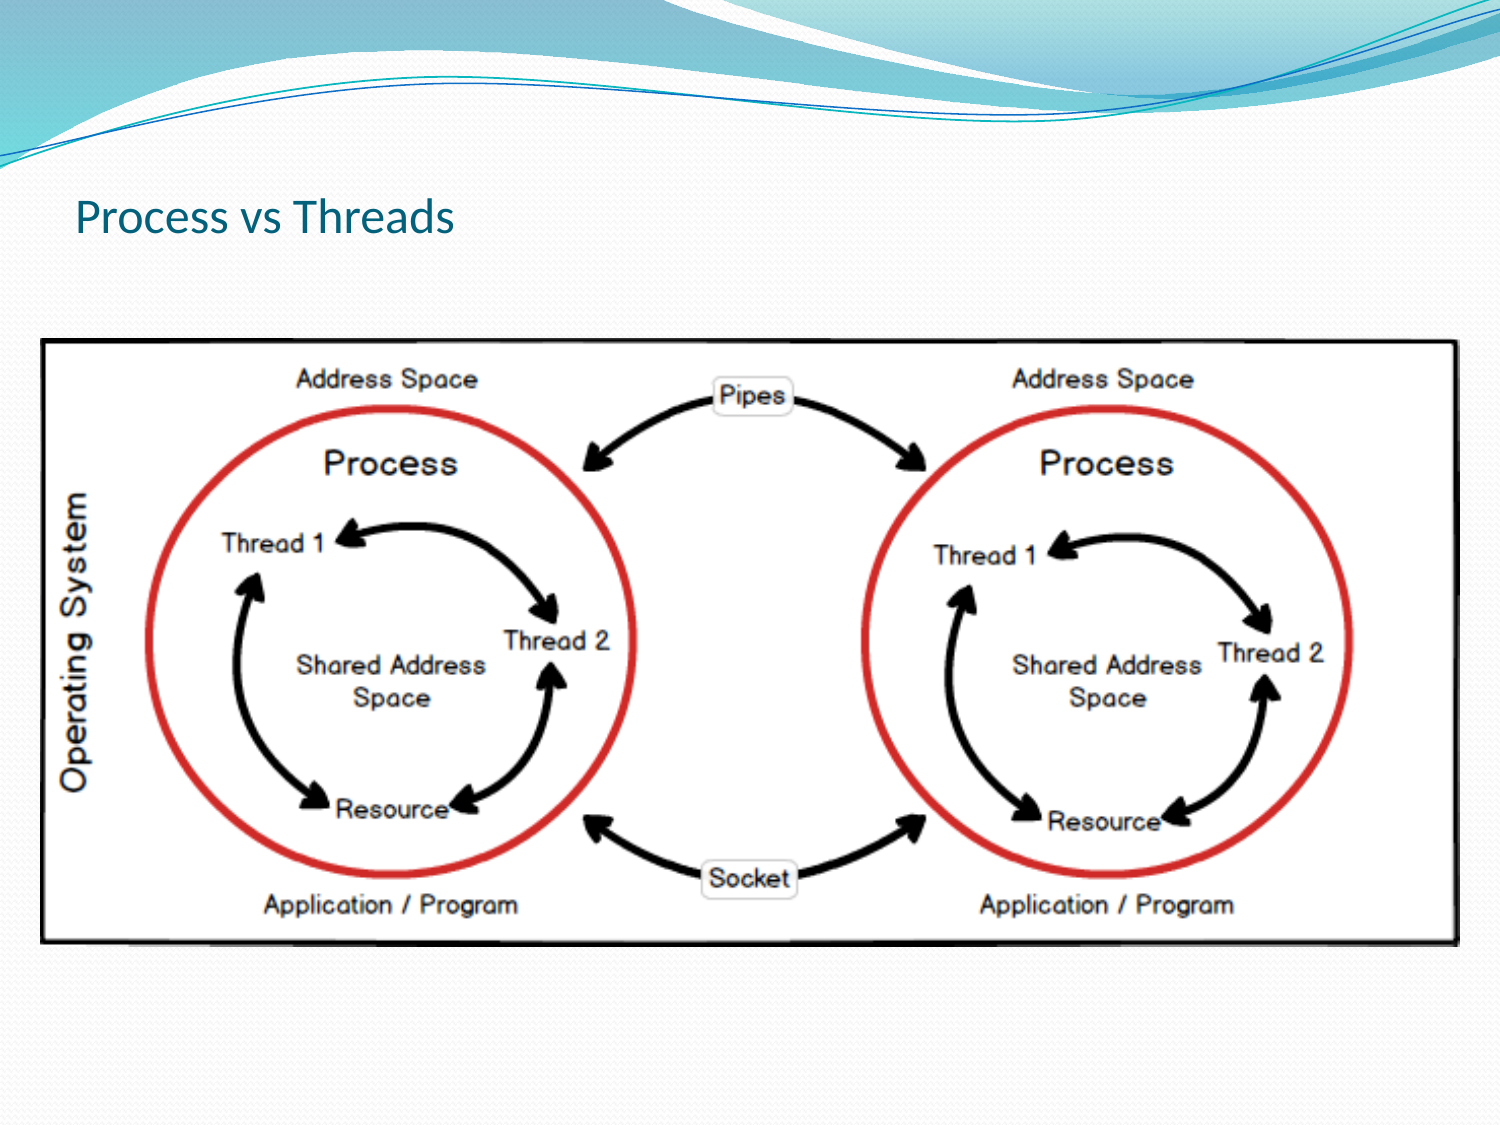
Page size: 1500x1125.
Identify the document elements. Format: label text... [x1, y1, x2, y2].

picture [39, 337, 1461, 947]
title Process vs Threads [75, 115, 1425, 244]
